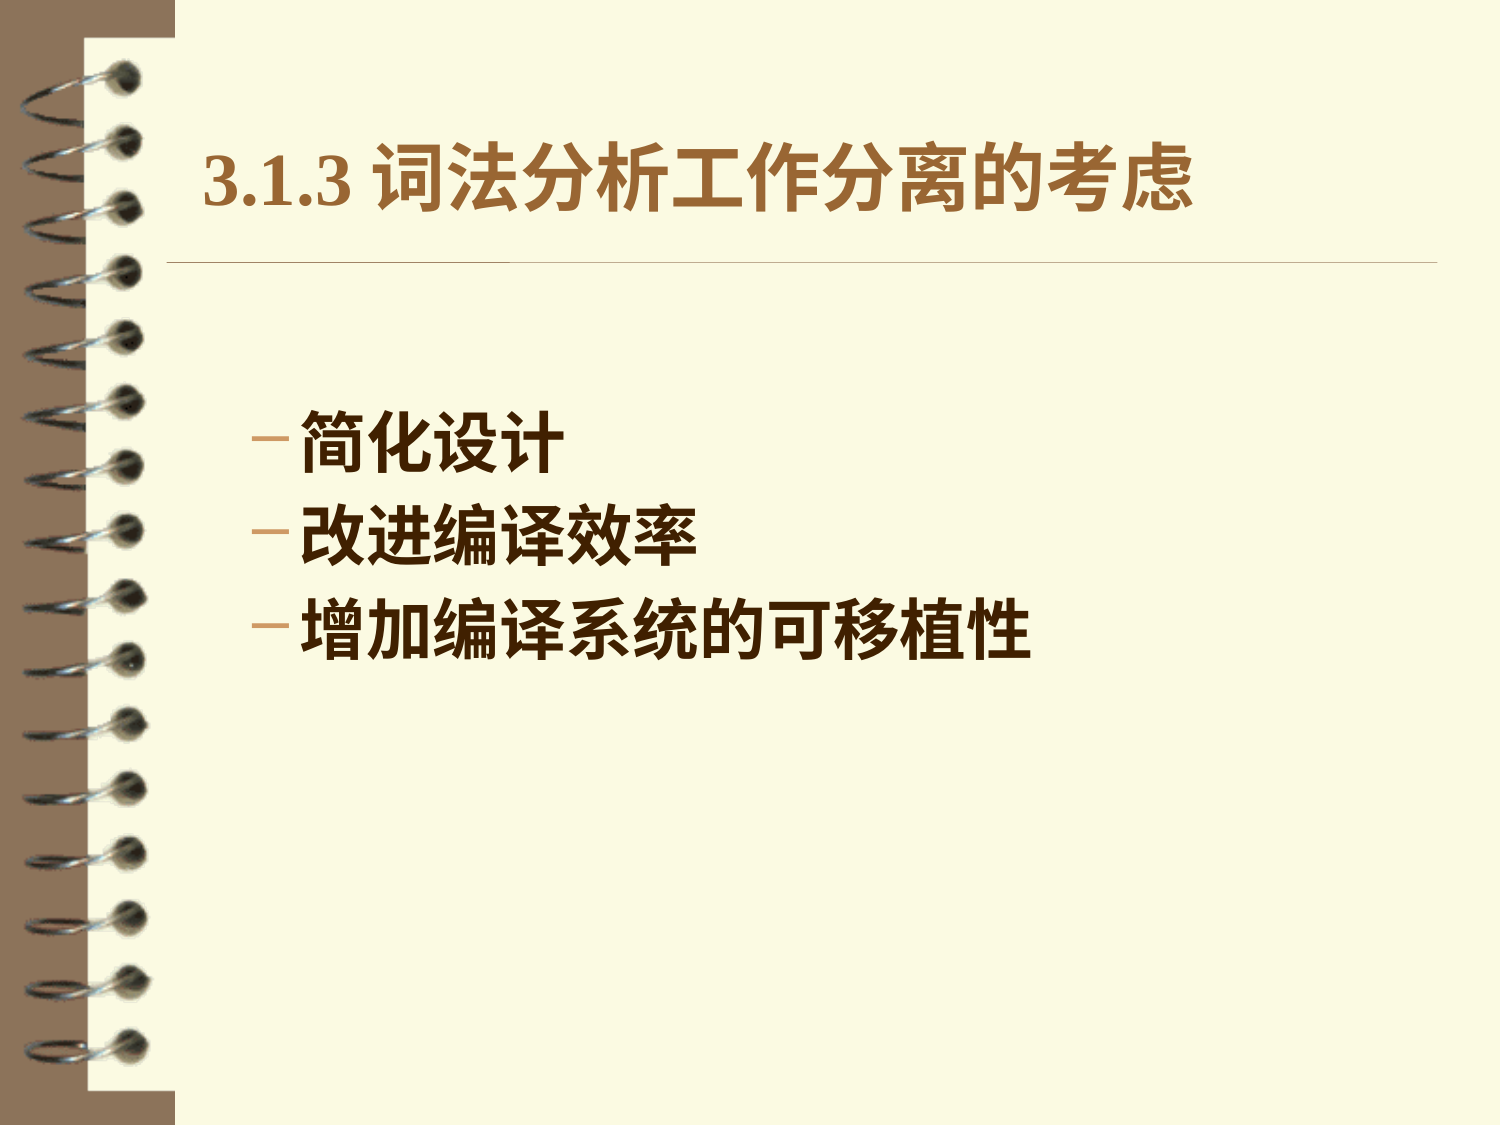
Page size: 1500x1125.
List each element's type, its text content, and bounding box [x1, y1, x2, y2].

picture [0, 0, 175, 1125]
title 3.1.3词法分析工作分离的考虑 [187, 81, 1463, 270]
list 简化设计 改进编译效率 增加编译系统的可移植性 [162, 299, 1438, 976]
